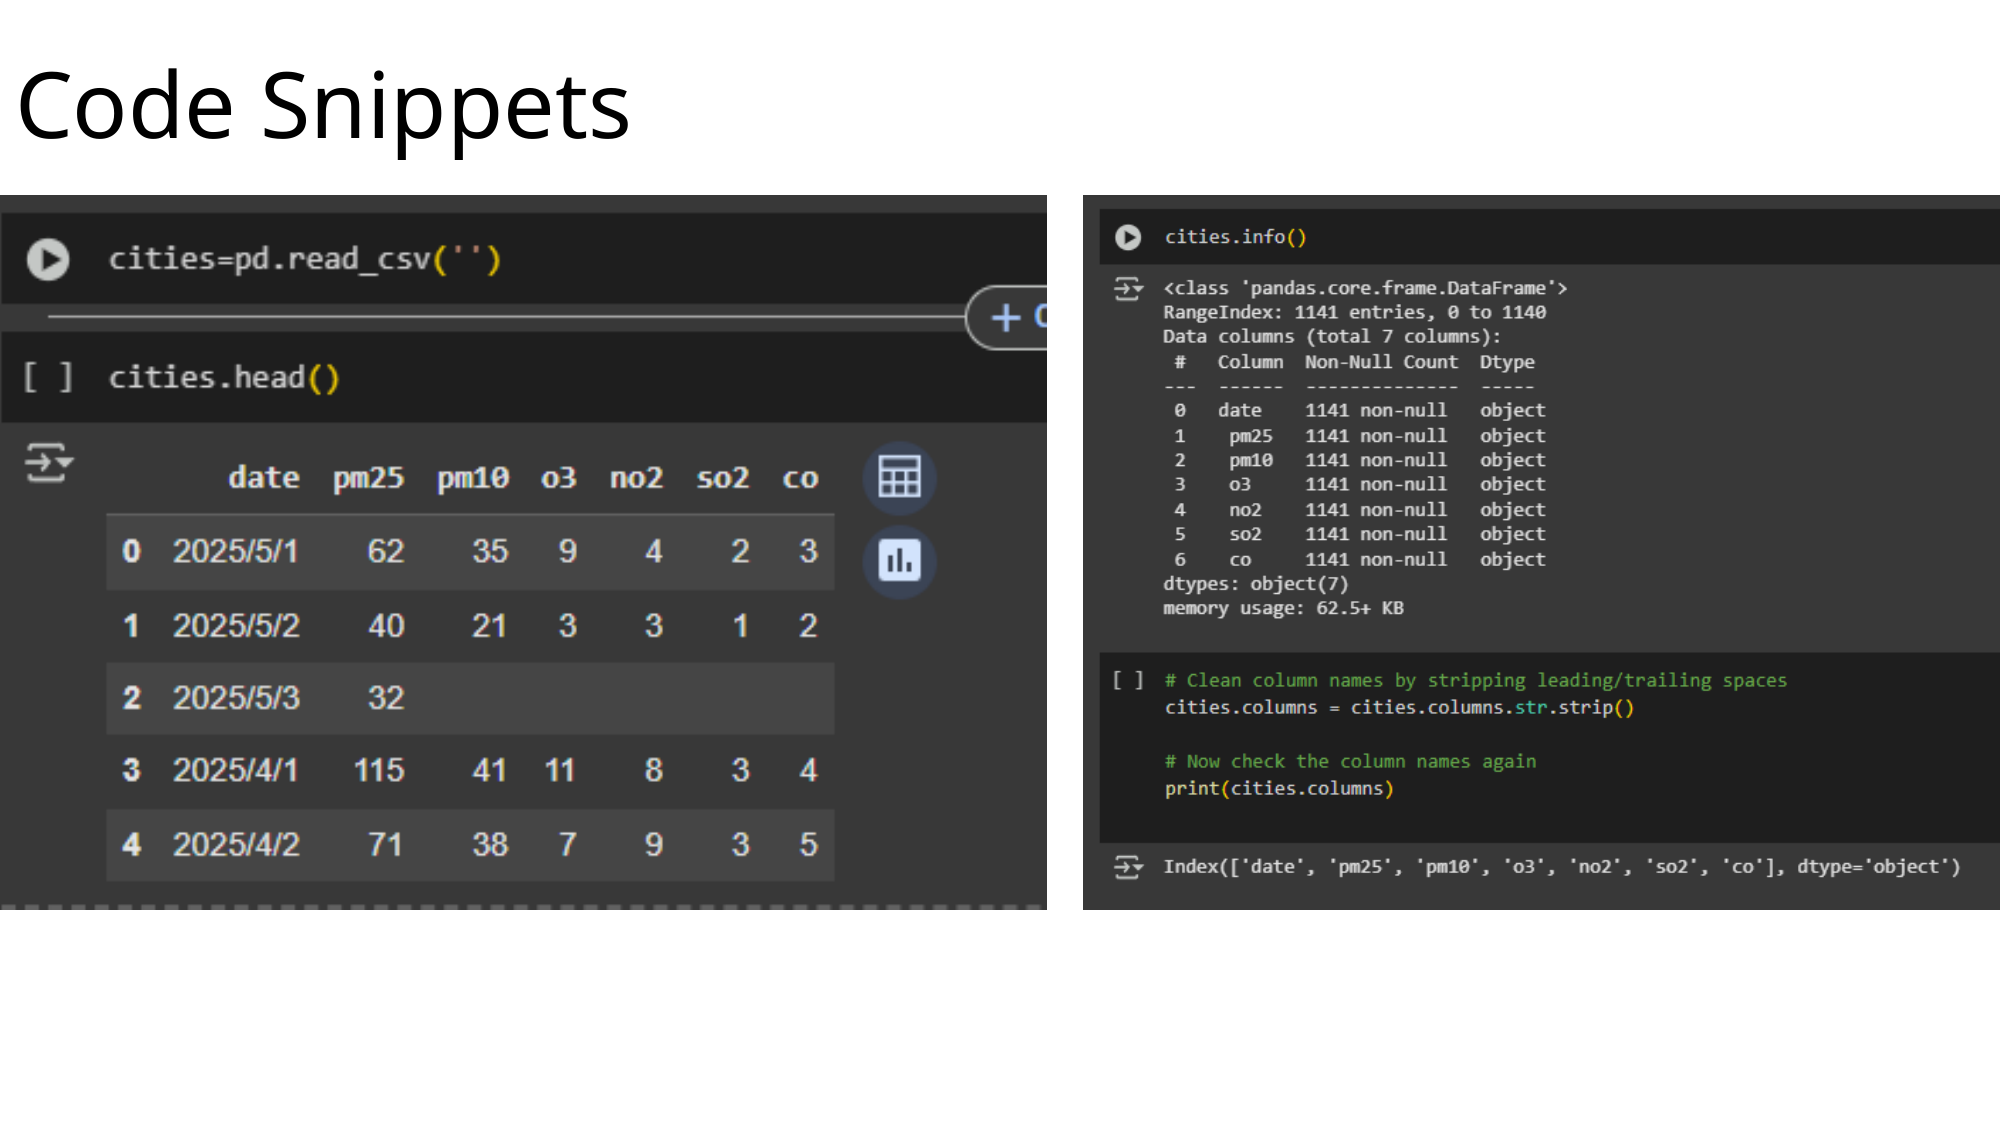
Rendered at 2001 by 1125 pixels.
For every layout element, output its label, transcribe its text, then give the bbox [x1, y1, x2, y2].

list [1083, 195, 2000, 910]
title Code Snippets [0, 0, 1725, 218]
picture [0, 195, 1047, 910]
